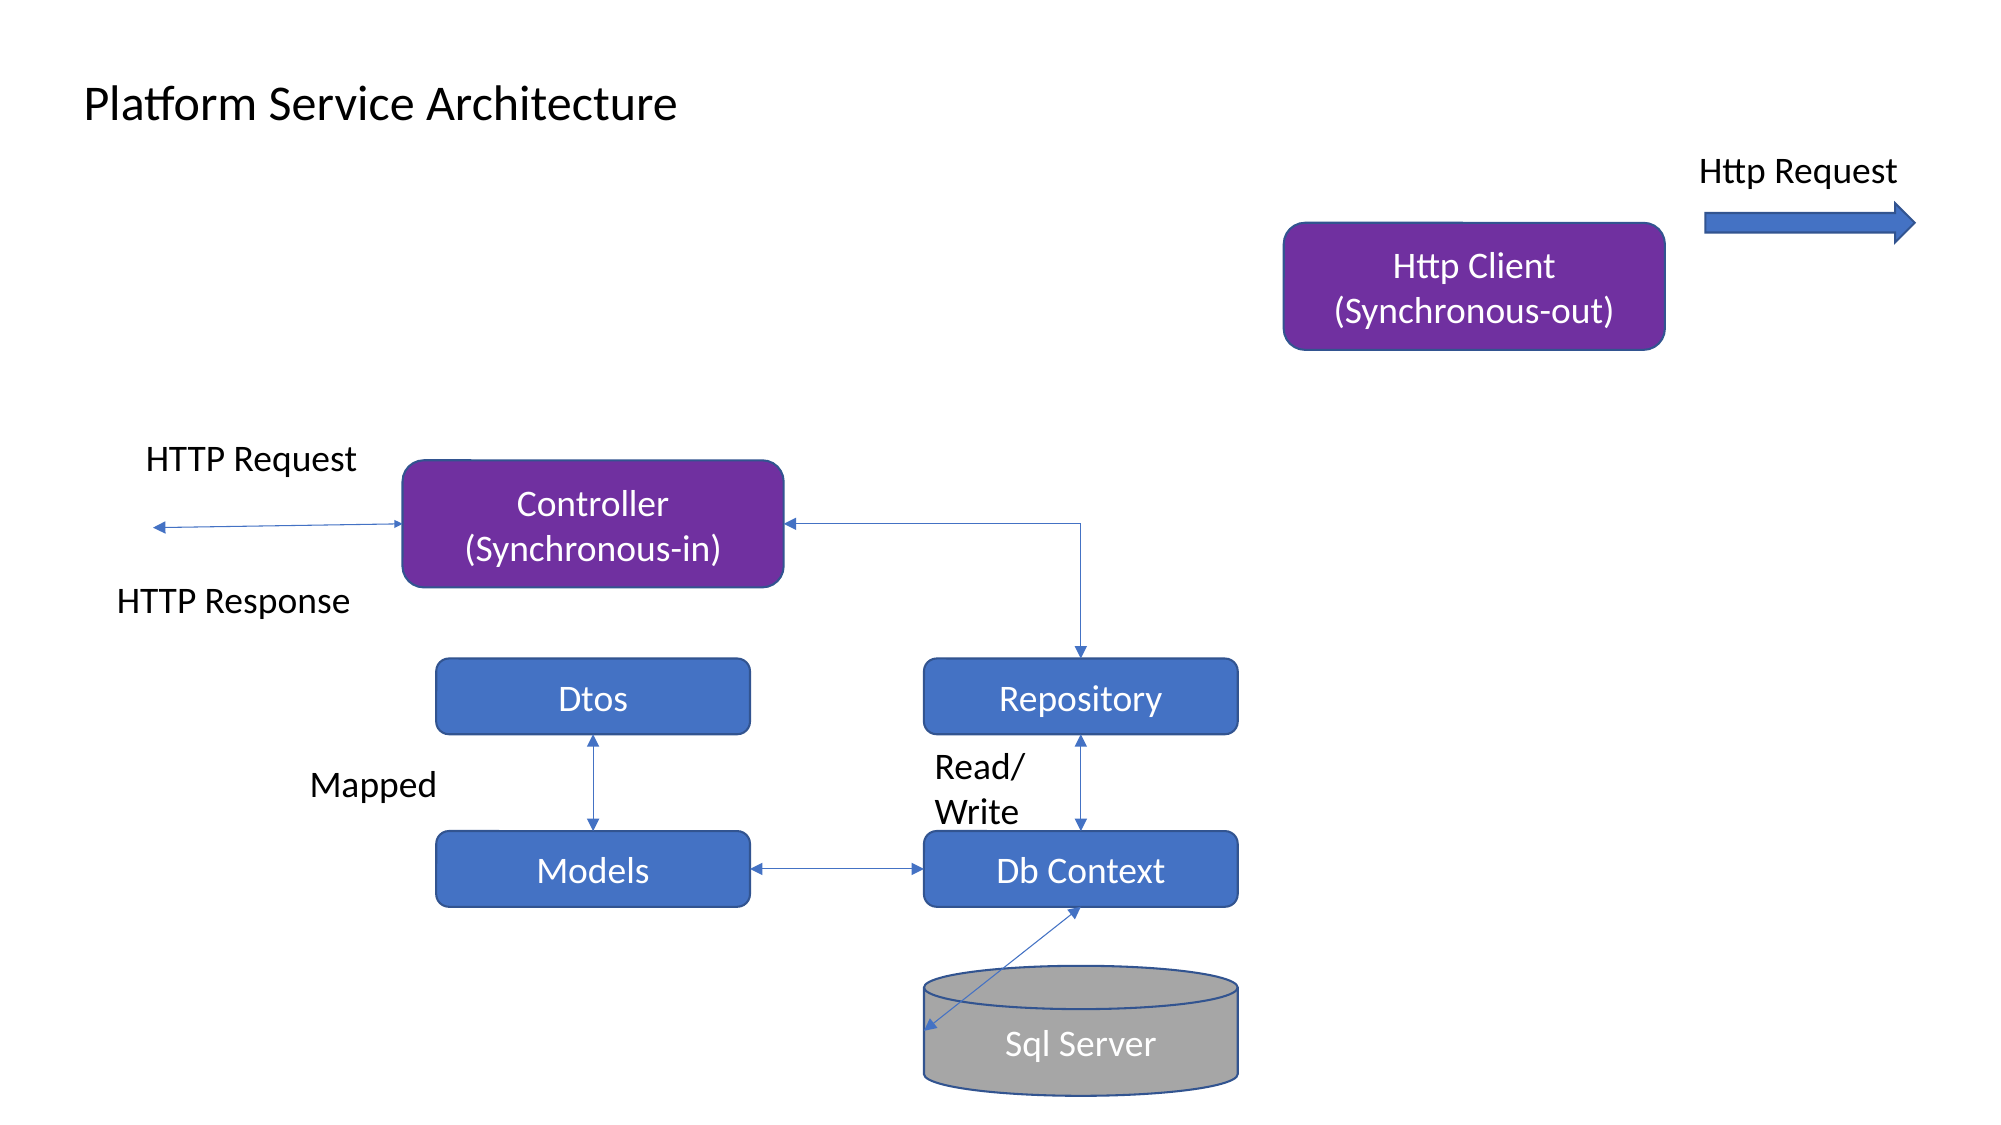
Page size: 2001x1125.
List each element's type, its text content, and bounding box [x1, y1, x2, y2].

text_box HTTP Request [131, 426, 373, 487]
text_box Read/ Write [919, 734, 1041, 840]
text_box Http Client (Synchronous-out) [1282, 221, 1666, 351]
text_box HTTP Response [102, 568, 366, 629]
text_box Mapped [294, 752, 453, 813]
text_box Db Context [922, 830, 1239, 908]
text_box [1704, 200, 1917, 245]
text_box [783, 523, 1081, 659]
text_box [153, 523, 403, 528]
text_box Sql Server [922, 964, 1239, 1097]
text_box Models [435, 829, 752, 908]
text_box Controller (Synchronous-in) [401, 459, 785, 589]
text_box Repository [922, 657, 1239, 736]
text_box Platform Service Architecture [68, 62, 945, 138]
text_box Http Request [1684, 138, 1913, 199]
text_box Dtos [435, 657, 752, 736]
